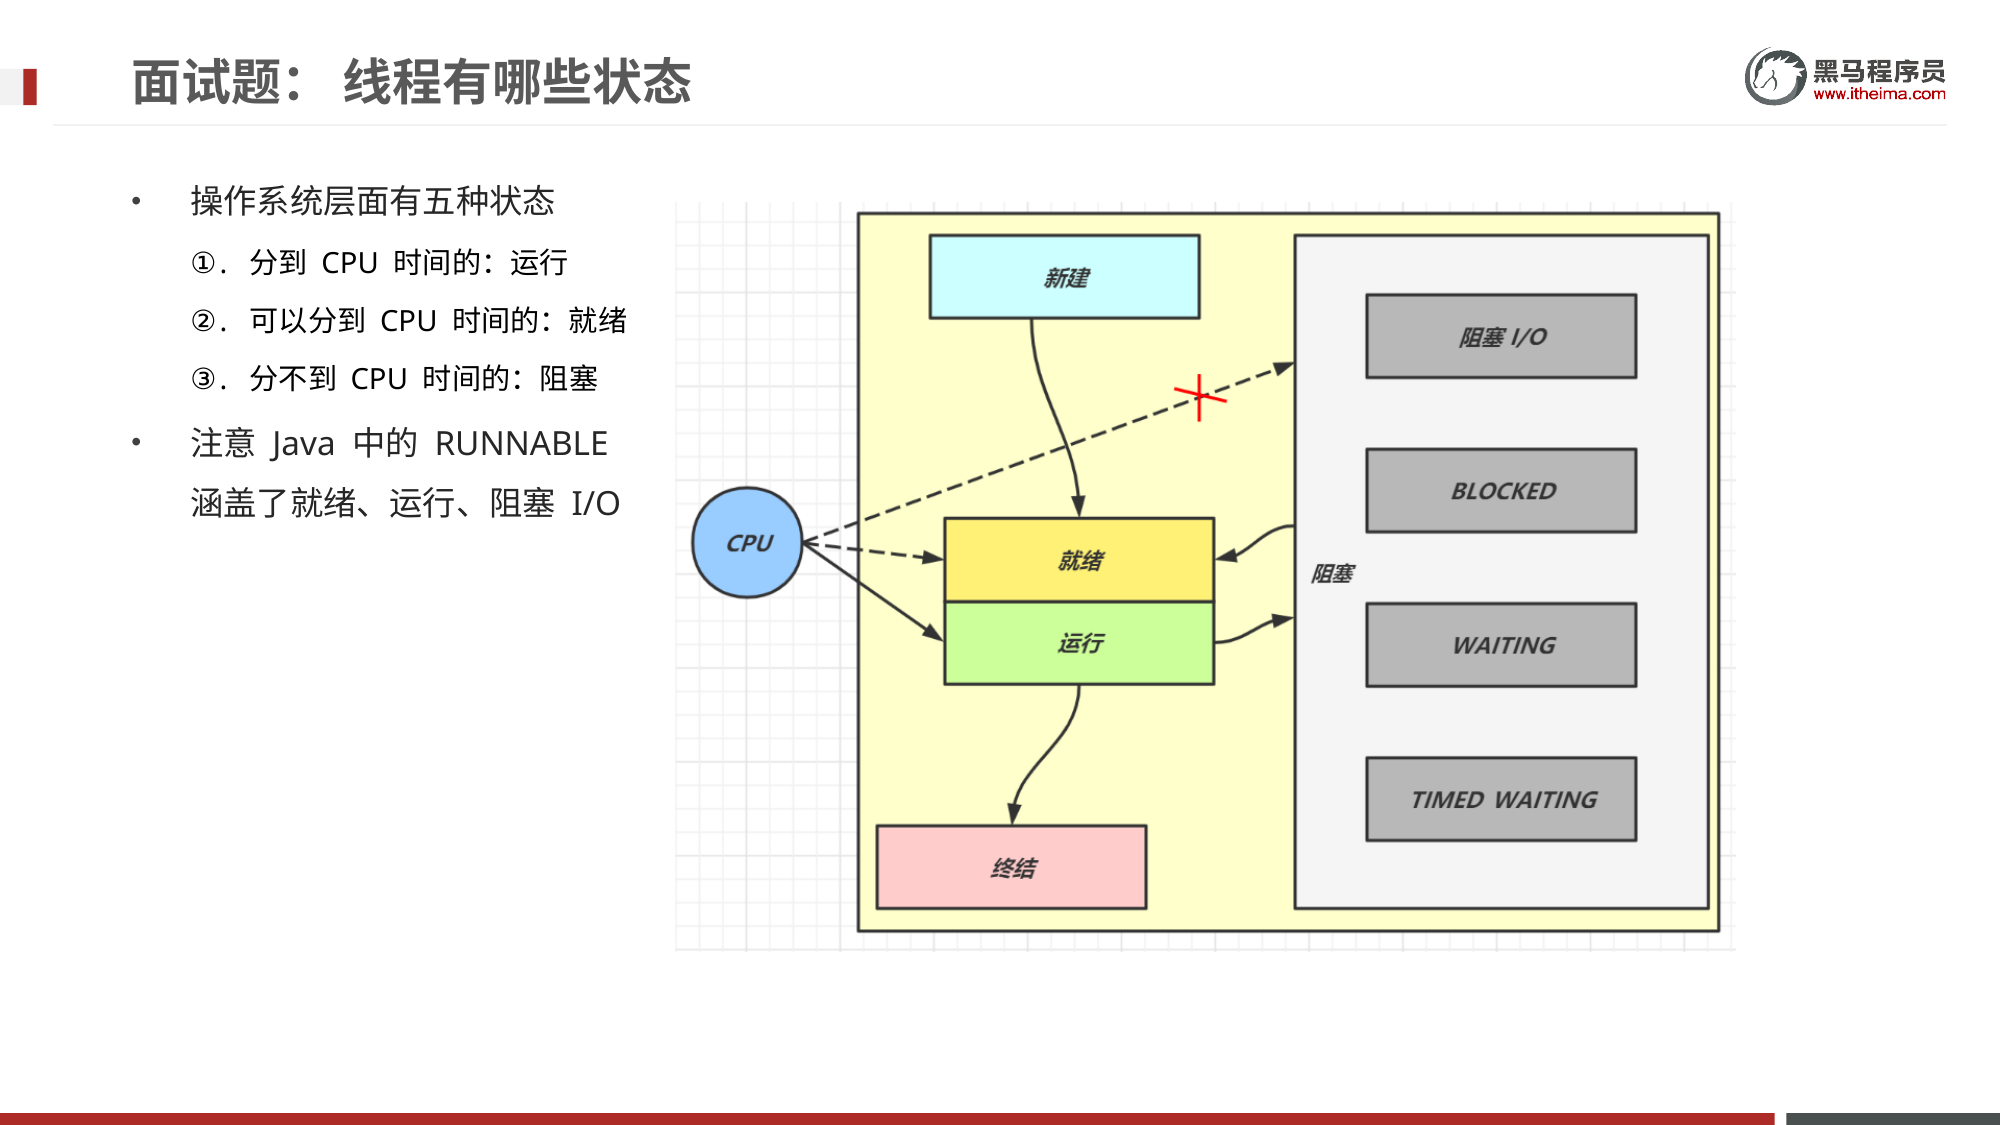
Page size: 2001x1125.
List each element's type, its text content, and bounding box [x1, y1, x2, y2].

picture [675, 202, 1737, 952]
title 面试题： 线程有哪些状态 [116, 38, 1556, 124]
picture [1744, 46, 1946, 106]
list 操作系统层面有五种状态 分到 CPU 时间的：运行 可以分到 CPU 时间的：就绪 分不到 CPU 时间的：阻塞 注意 Java 中的 RUNNABLE 涵盖了就绪、运行、阻塞 I/O [116, 153, 658, 922]
